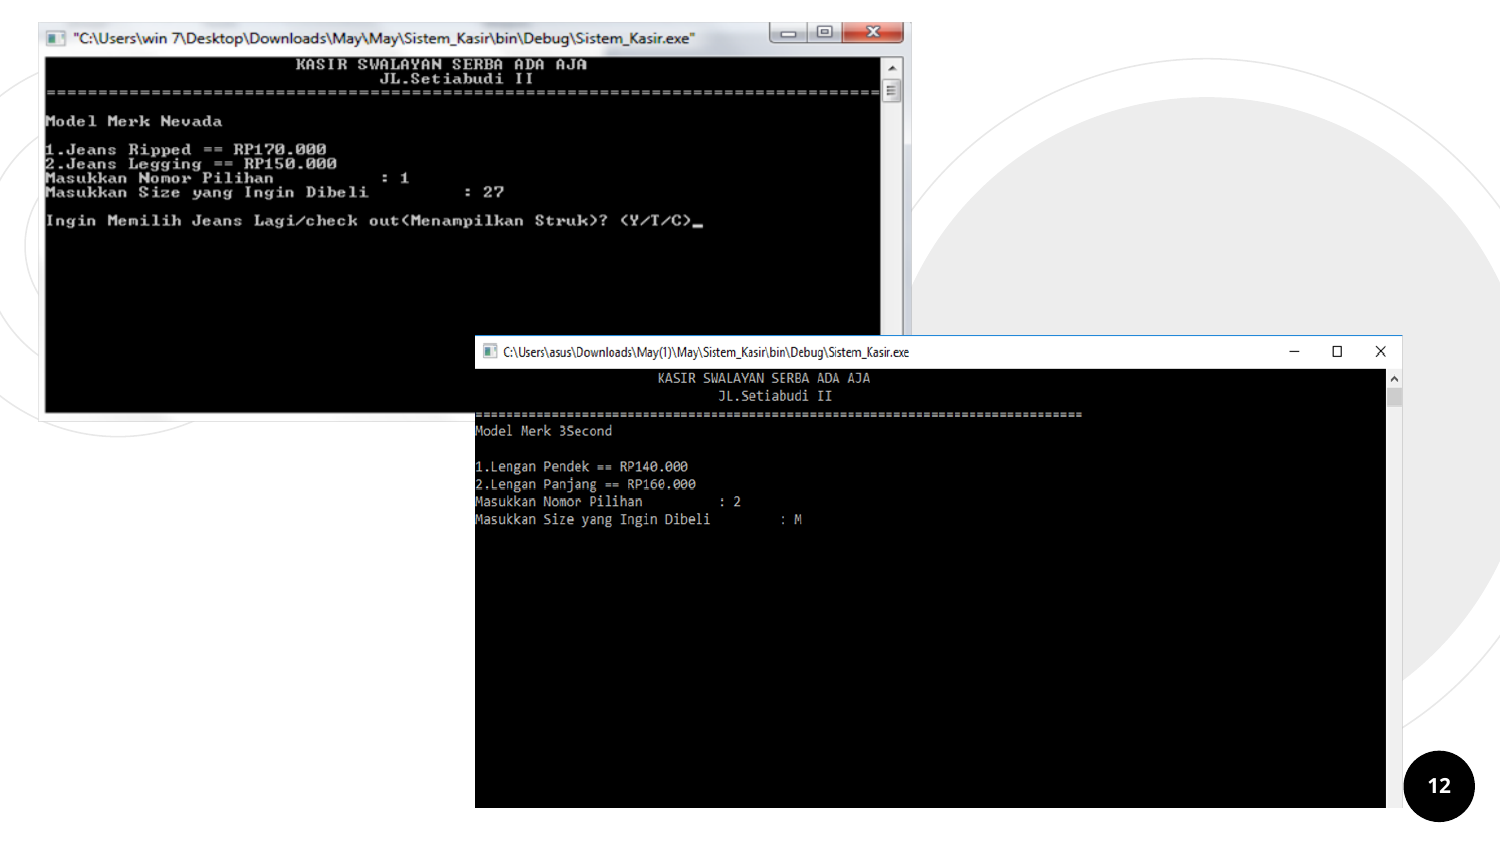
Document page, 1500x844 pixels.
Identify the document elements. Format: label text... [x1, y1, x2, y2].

slide_number 12 [1403, 750, 1475, 823]
picture [37, 21, 1404, 810]
